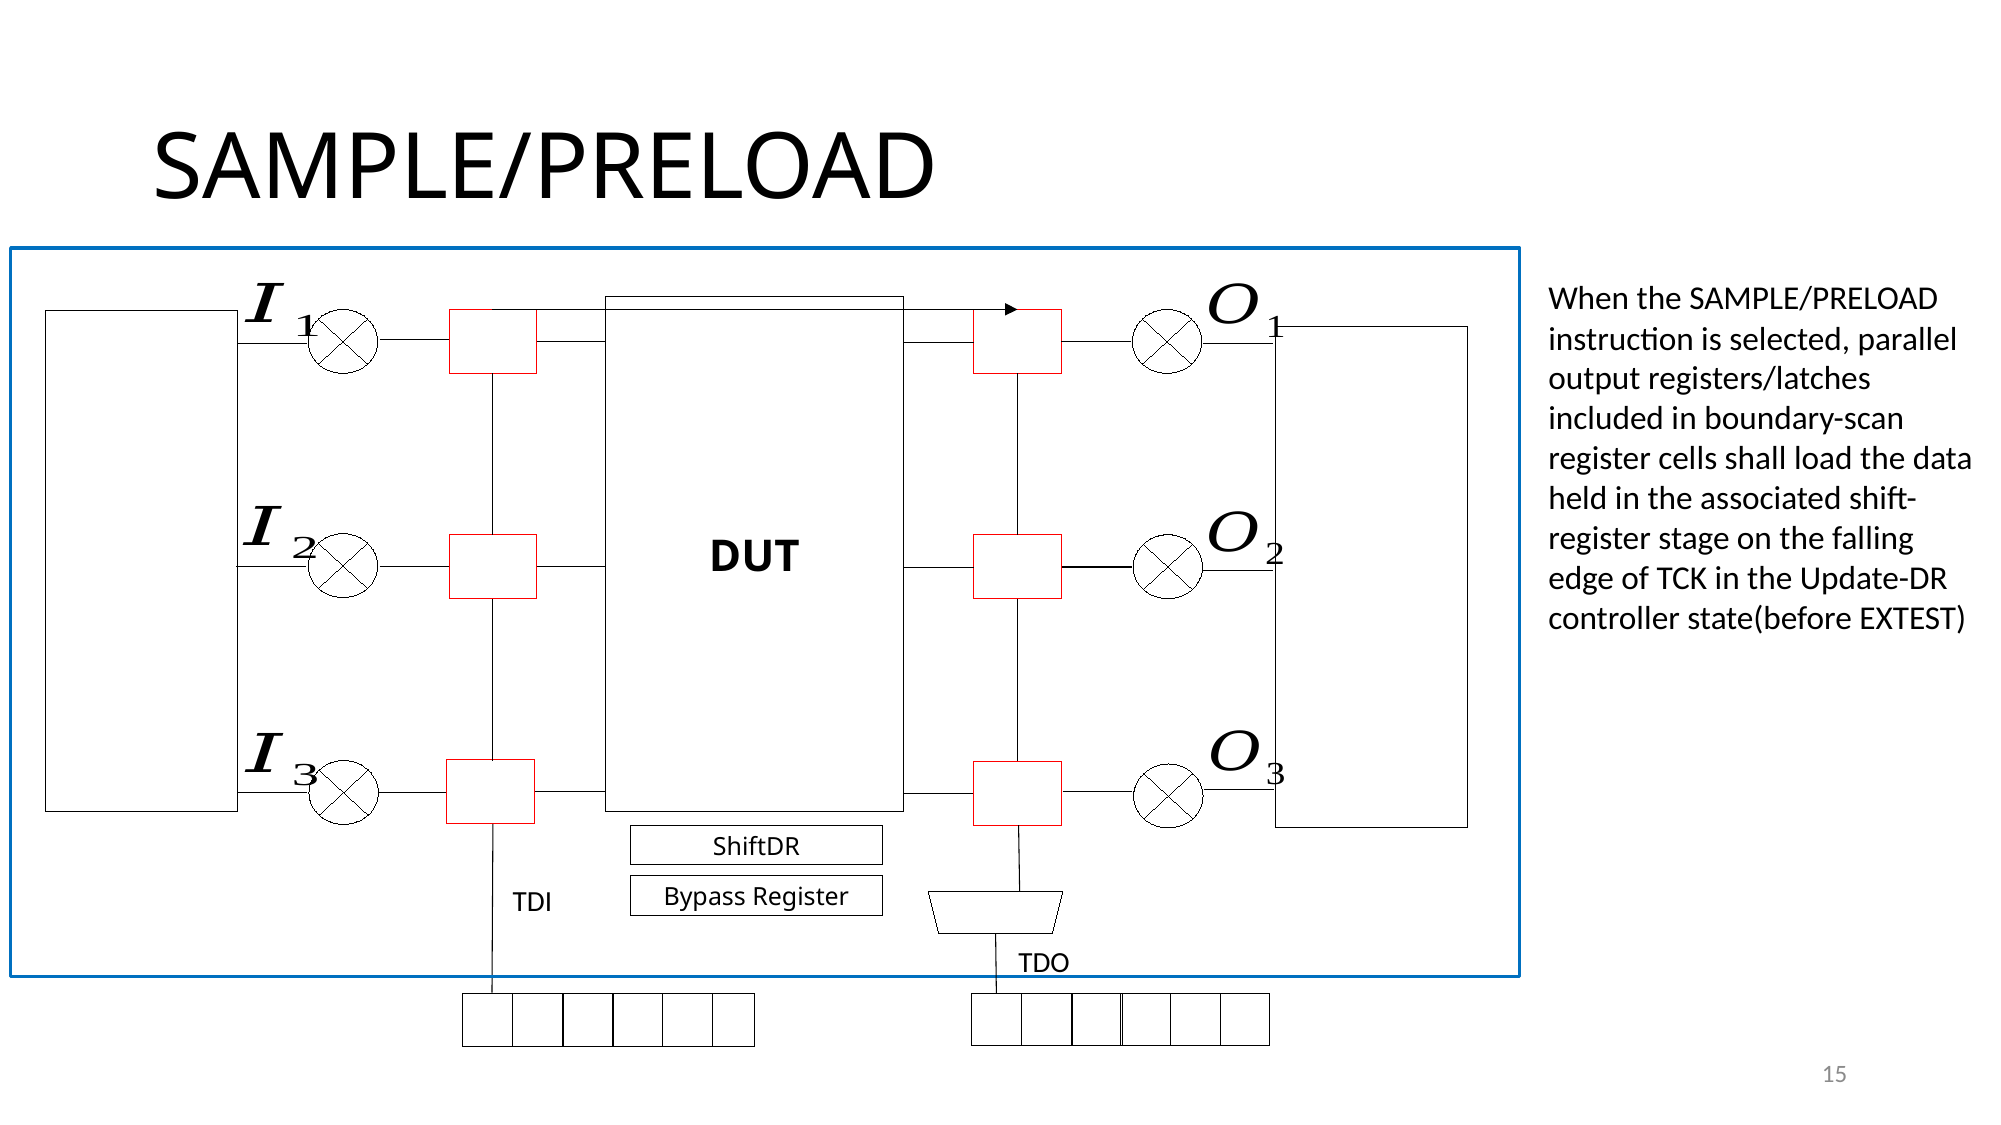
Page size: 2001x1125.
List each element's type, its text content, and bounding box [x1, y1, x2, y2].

text_box ShiftDR [630, 825, 883, 865]
text_box [971, 993, 1021, 1046]
text_box [1220, 993, 1270, 1046]
text_box When the SAMPLE/PRELOAD instruction is selected, parallel output registers/latches included in boundary-scan register cells shall load the data held in the associated shift-register stage on the falling edge of TCK in the Update-DR controller state(before EXTEST) [1533, 269, 1990, 644]
text_box [512, 993, 563, 1047]
text_box [612, 993, 662, 1047]
text_box [45, 310, 238, 812]
slide_number 15 [1412, 1042, 1863, 1103]
text_box TDO [1003, 935, 1091, 986]
text_box [1170, 993, 1220, 1046]
text_box [1120, 993, 1170, 1046]
title SAMPLE/PRELOAD [137, 59, 755, 247]
text_box [712, 993, 755, 1047]
text_box TDI [497, 874, 586, 925]
text_box [662, 993, 712, 1047]
text_box Bypass Register [630, 875, 883, 916]
text_box [1072, 993, 1120, 1046]
title SAMPLE/PRELOAD [758, 59, 1863, 278]
text_box [1275, 326, 1468, 828]
text_box [10, 247, 1520, 977]
text_box [928, 891, 1063, 934]
text_box [563, 993, 612, 1047]
text_box [462, 993, 512, 1047]
text_box [1021, 993, 1072, 1046]
